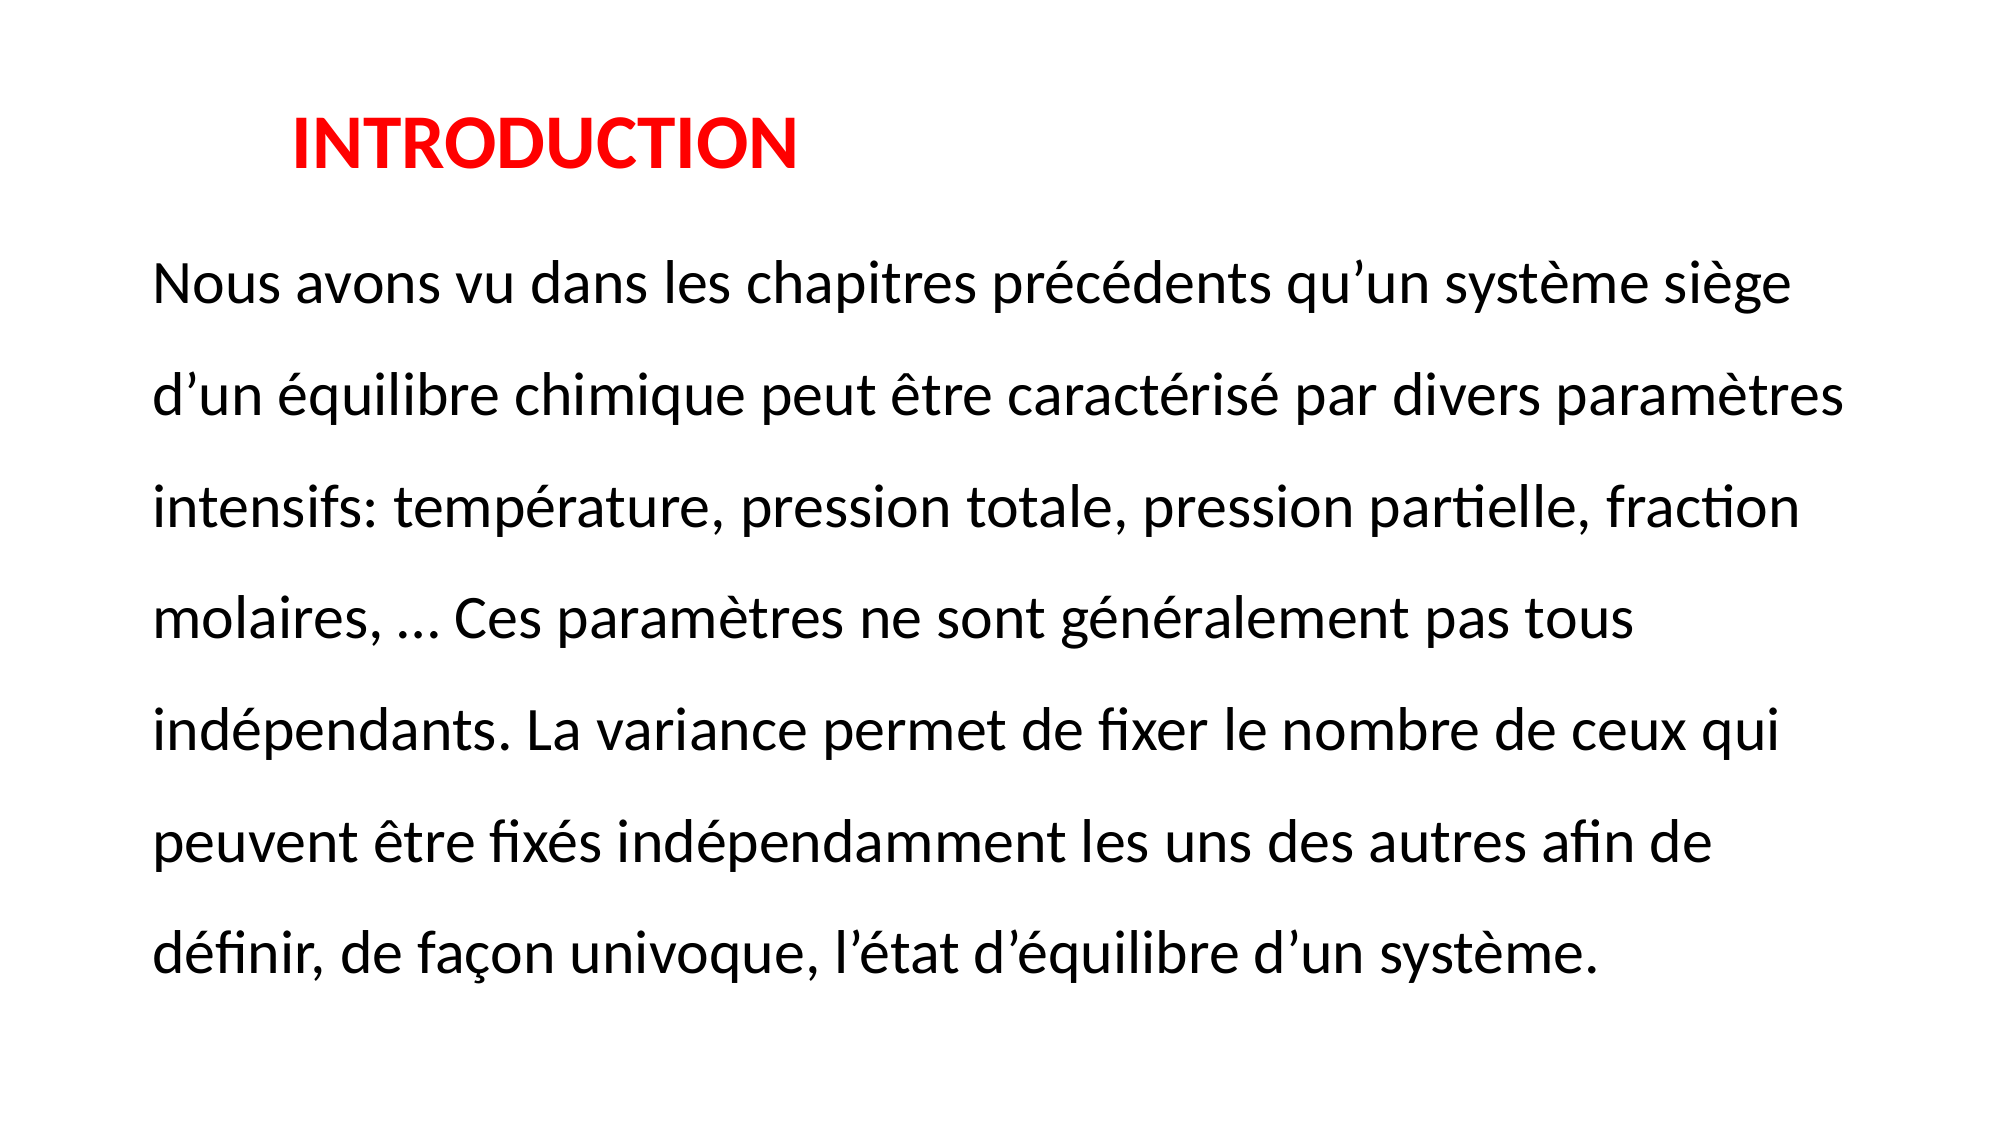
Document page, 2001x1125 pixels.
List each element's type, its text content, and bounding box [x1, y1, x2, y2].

list INTRODUCTION Nous avons vu dans les chapitres précédents qu’un système siège d’un équilibre chimique peut être caractérisé par divers paramètres intensifs: température, pression totale, pression partielle, fraction molaires, … Ces paramètres ne sont généralement pas tous indépendants. La variance permet de fixer le nombre de ceux qui peuvent être fixés indépendamment les uns des autres afin de définir, de façon univoque, l’état d’équilibre d’un système. [137, 94, 1863, 1014]
